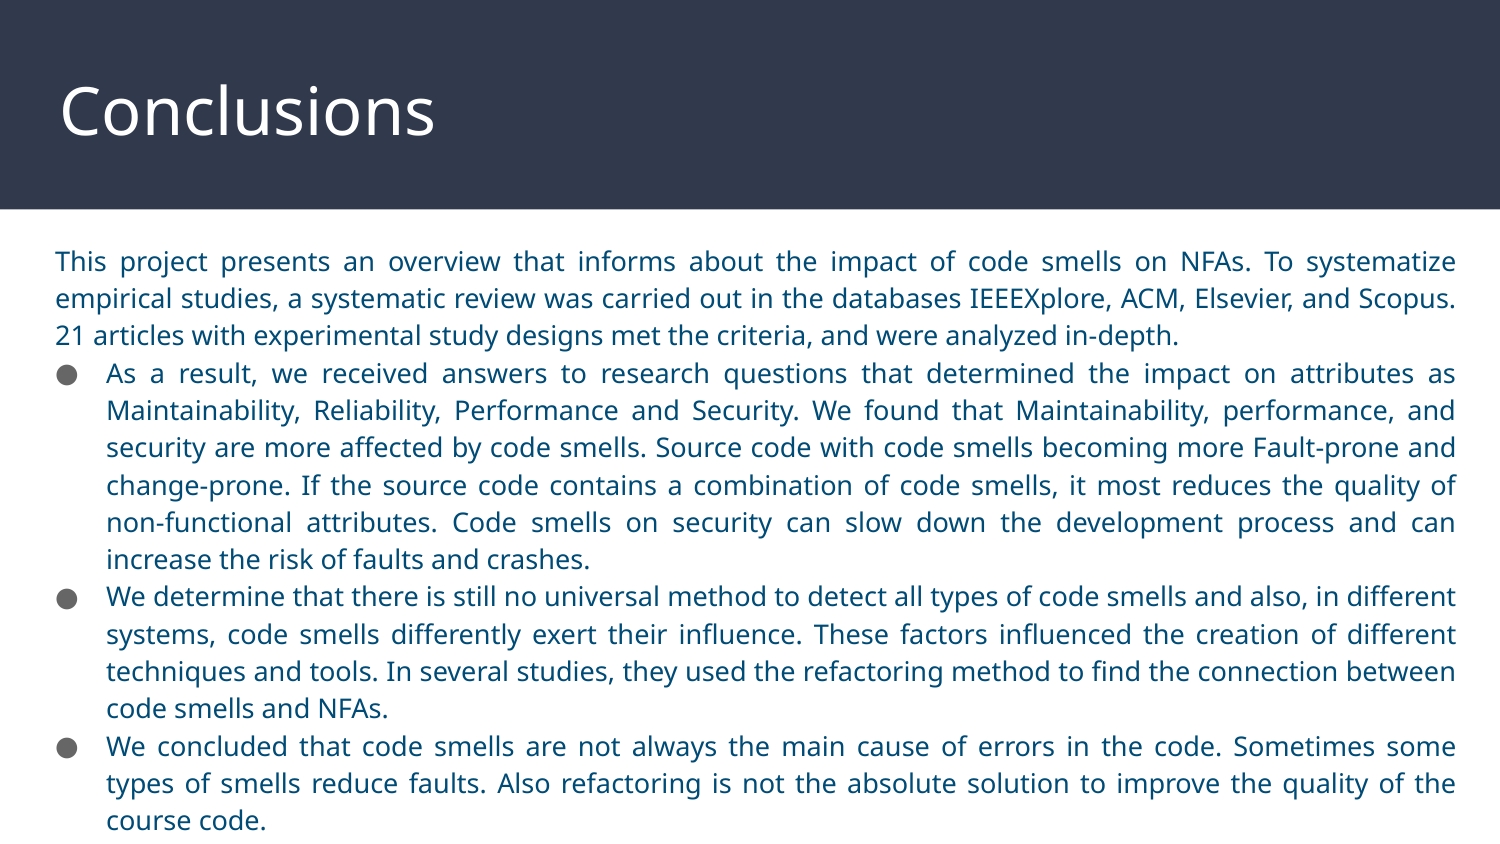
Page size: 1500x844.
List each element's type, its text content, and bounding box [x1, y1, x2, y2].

title Conclusions [44, 53, 1443, 156]
list This project presents an overview that informs about the impact of code smells on NFAs. To systematize empirical studies, a systematic review was carried out in the databases IEEEXplore, ACM, Elsevier, and Scopus. 21 articles with experimental study designs met the criteria, and were analyzed in-depth. As a result, we received answers to research questions that determined the impact on attributes as Maintainability, Reliability, Performance and Security. We found that Maintainability, performance, and security are more affected by code smells. Source code with code smells becoming more Fault-prone and change-prone. If the source code contains a combination of code smells, it most reduces the quality of non-functional attributes. Code smells on security can slow down the development process and can increase the risk of faults and crashes. We determine that there is still no universal method to detect all types of code smells and also, in different systems, code smells differently exert their influence. These factors influenced the creation of different techniques and tools. In several studies, they used the refactoring method to find the connection between code smells and NFAs. We concluded that code smells are not always the main cause of errors in the code. Sometimes some types of smells reduce faults. Also refactoring is not the absolute solution to improve the quality of the course code. [16, 224, 1472, 752]
